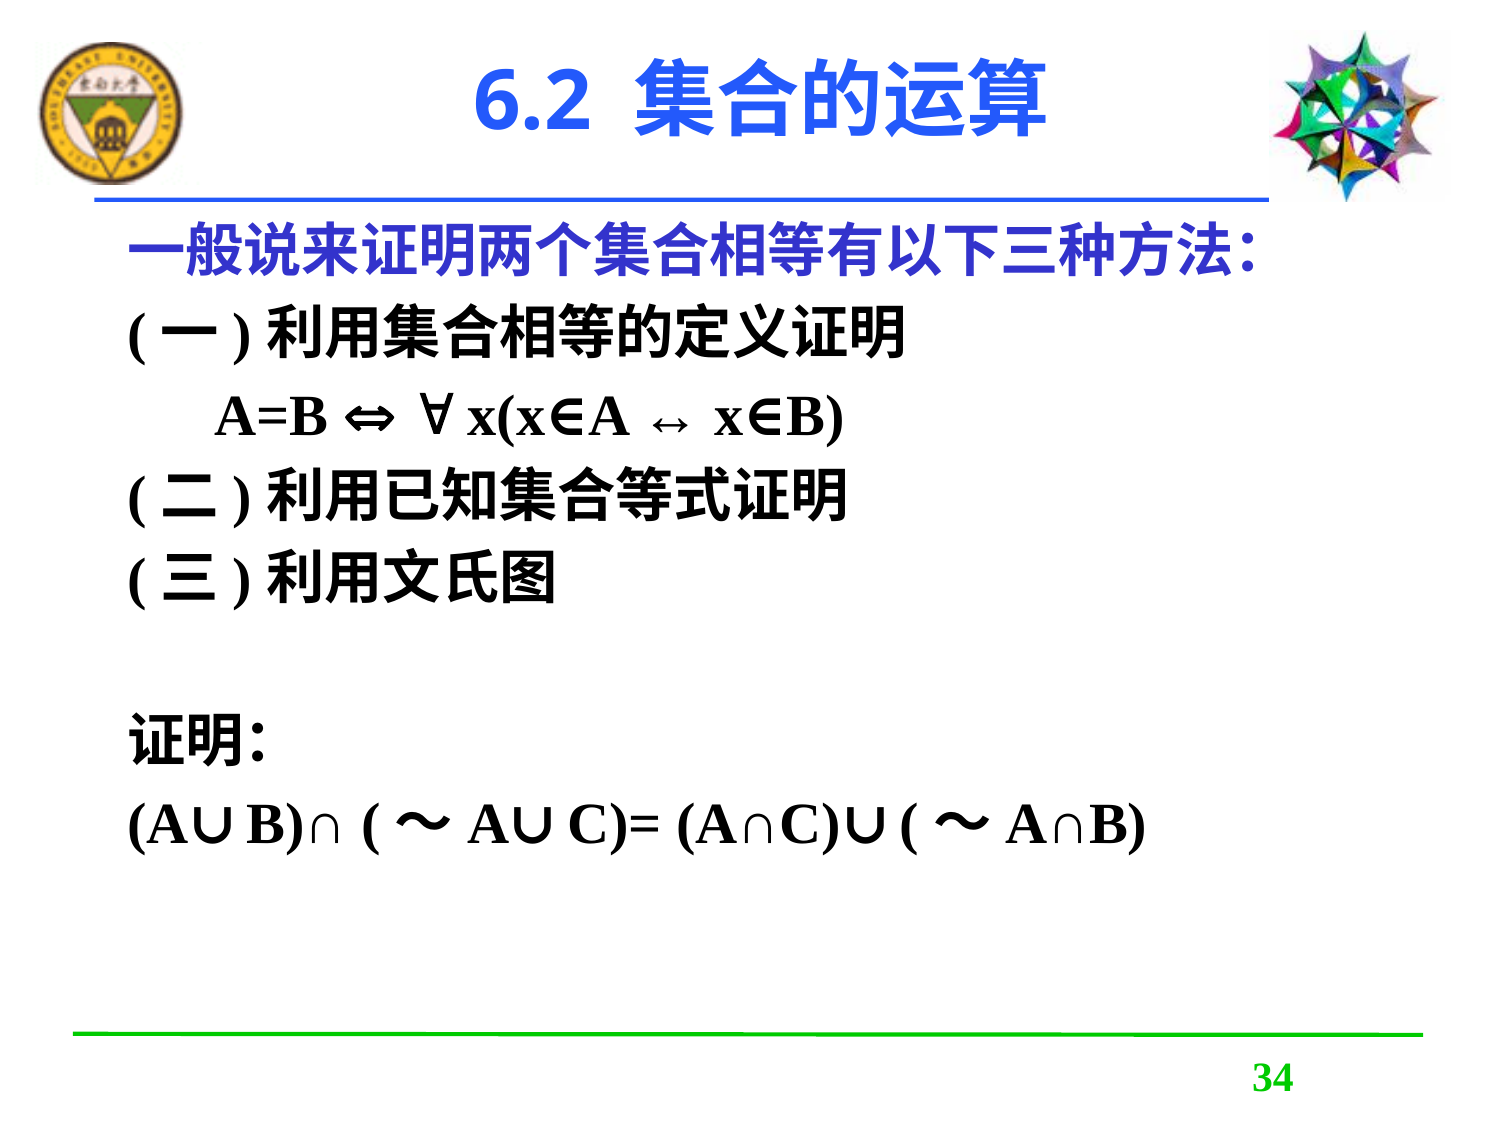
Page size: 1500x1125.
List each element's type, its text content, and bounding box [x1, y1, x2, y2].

title 6.2 集合的运算 [123, 42, 1400, 150]
picture [29, 42, 207, 185]
picture [1269, 30, 1451, 202]
list 一般说来证明两个集合相等有以下三种方法： (一)利用集合相等的定义证明 A=B   x(x∈A ↔ x∈B) (二)利用已知集合等式证明 (三)利用文氏图 证明： (A∪B)∩ (～A∪C)= (A∩C)∪(～A∩B) [111, 205, 1388, 1107]
